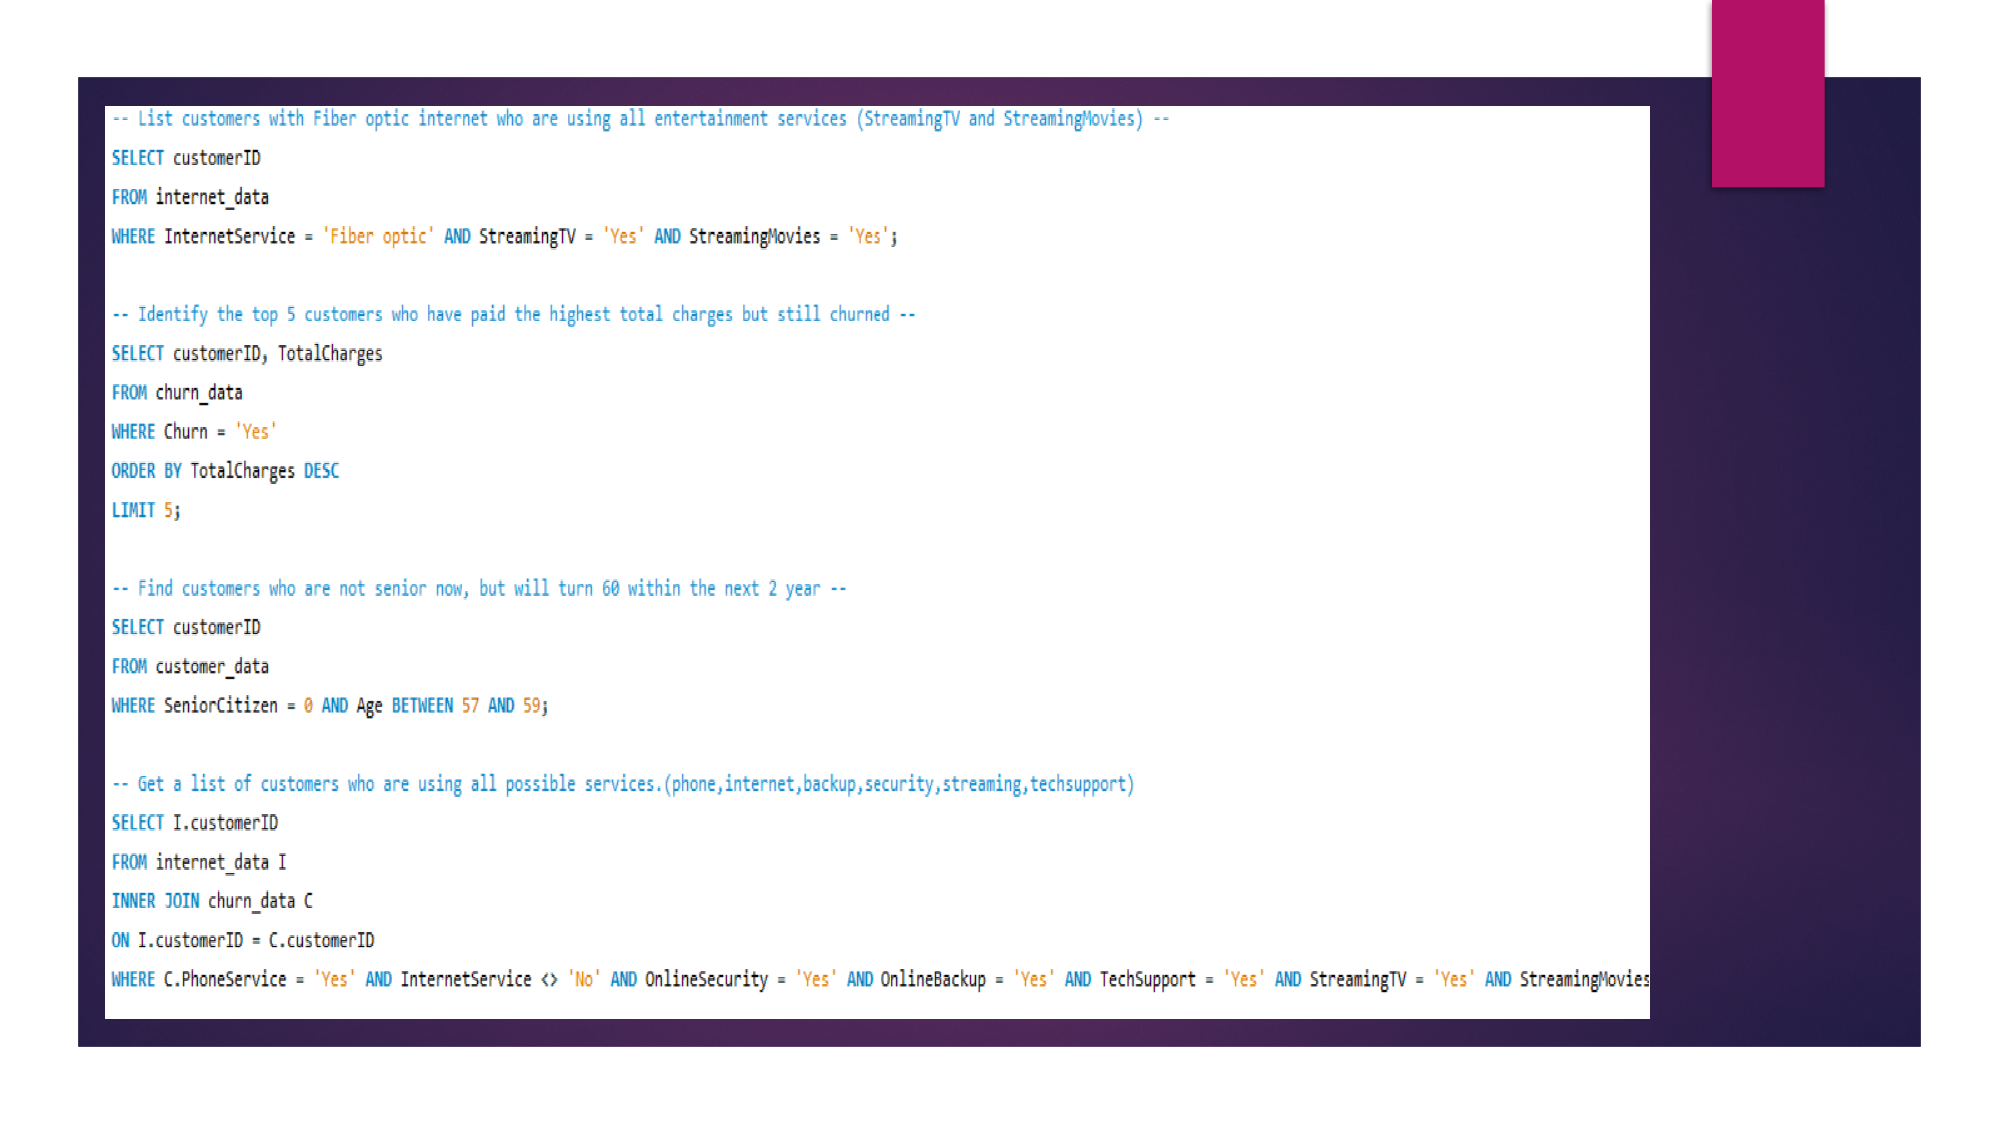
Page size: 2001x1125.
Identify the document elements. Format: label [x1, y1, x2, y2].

picture [104, 106, 1651, 1019]
